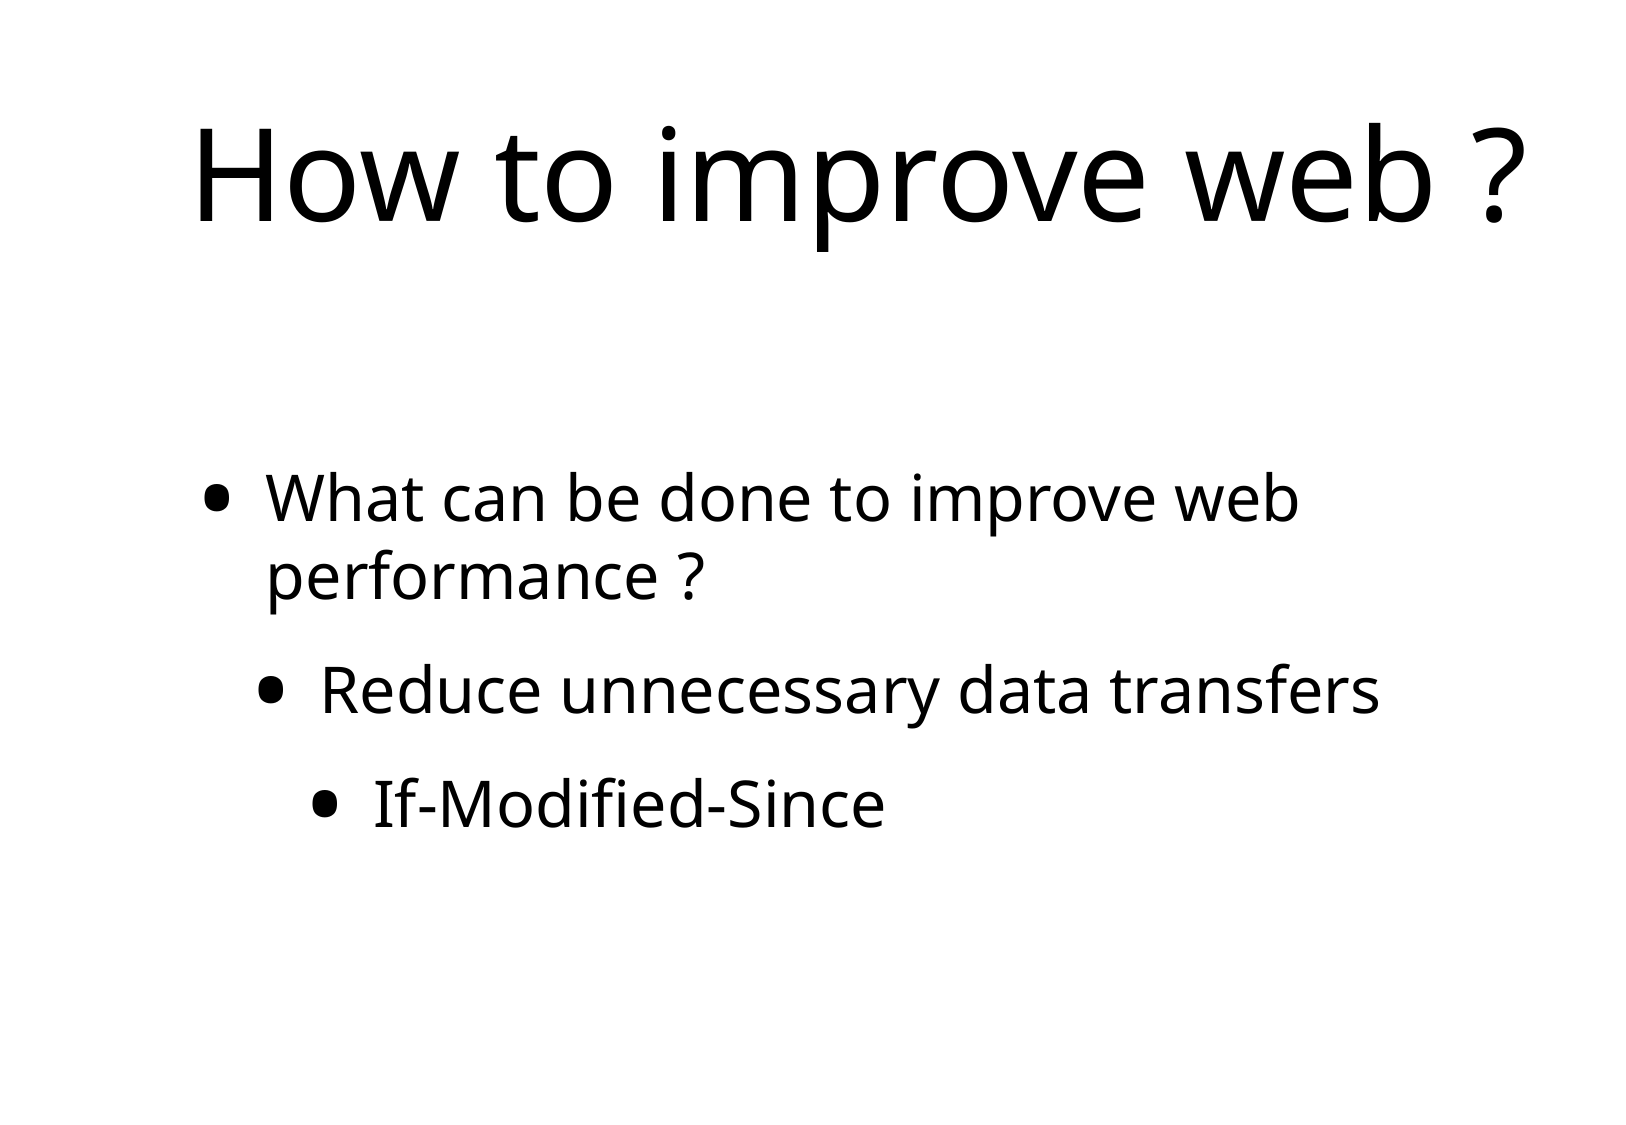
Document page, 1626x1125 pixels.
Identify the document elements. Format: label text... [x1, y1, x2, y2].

list What can be done to improve web performance ? Reduce unnecessary data transfers If-Modified-Since [158, 319, 1467, 979]
title How to improve web ? [158, 29, 1558, 311]
